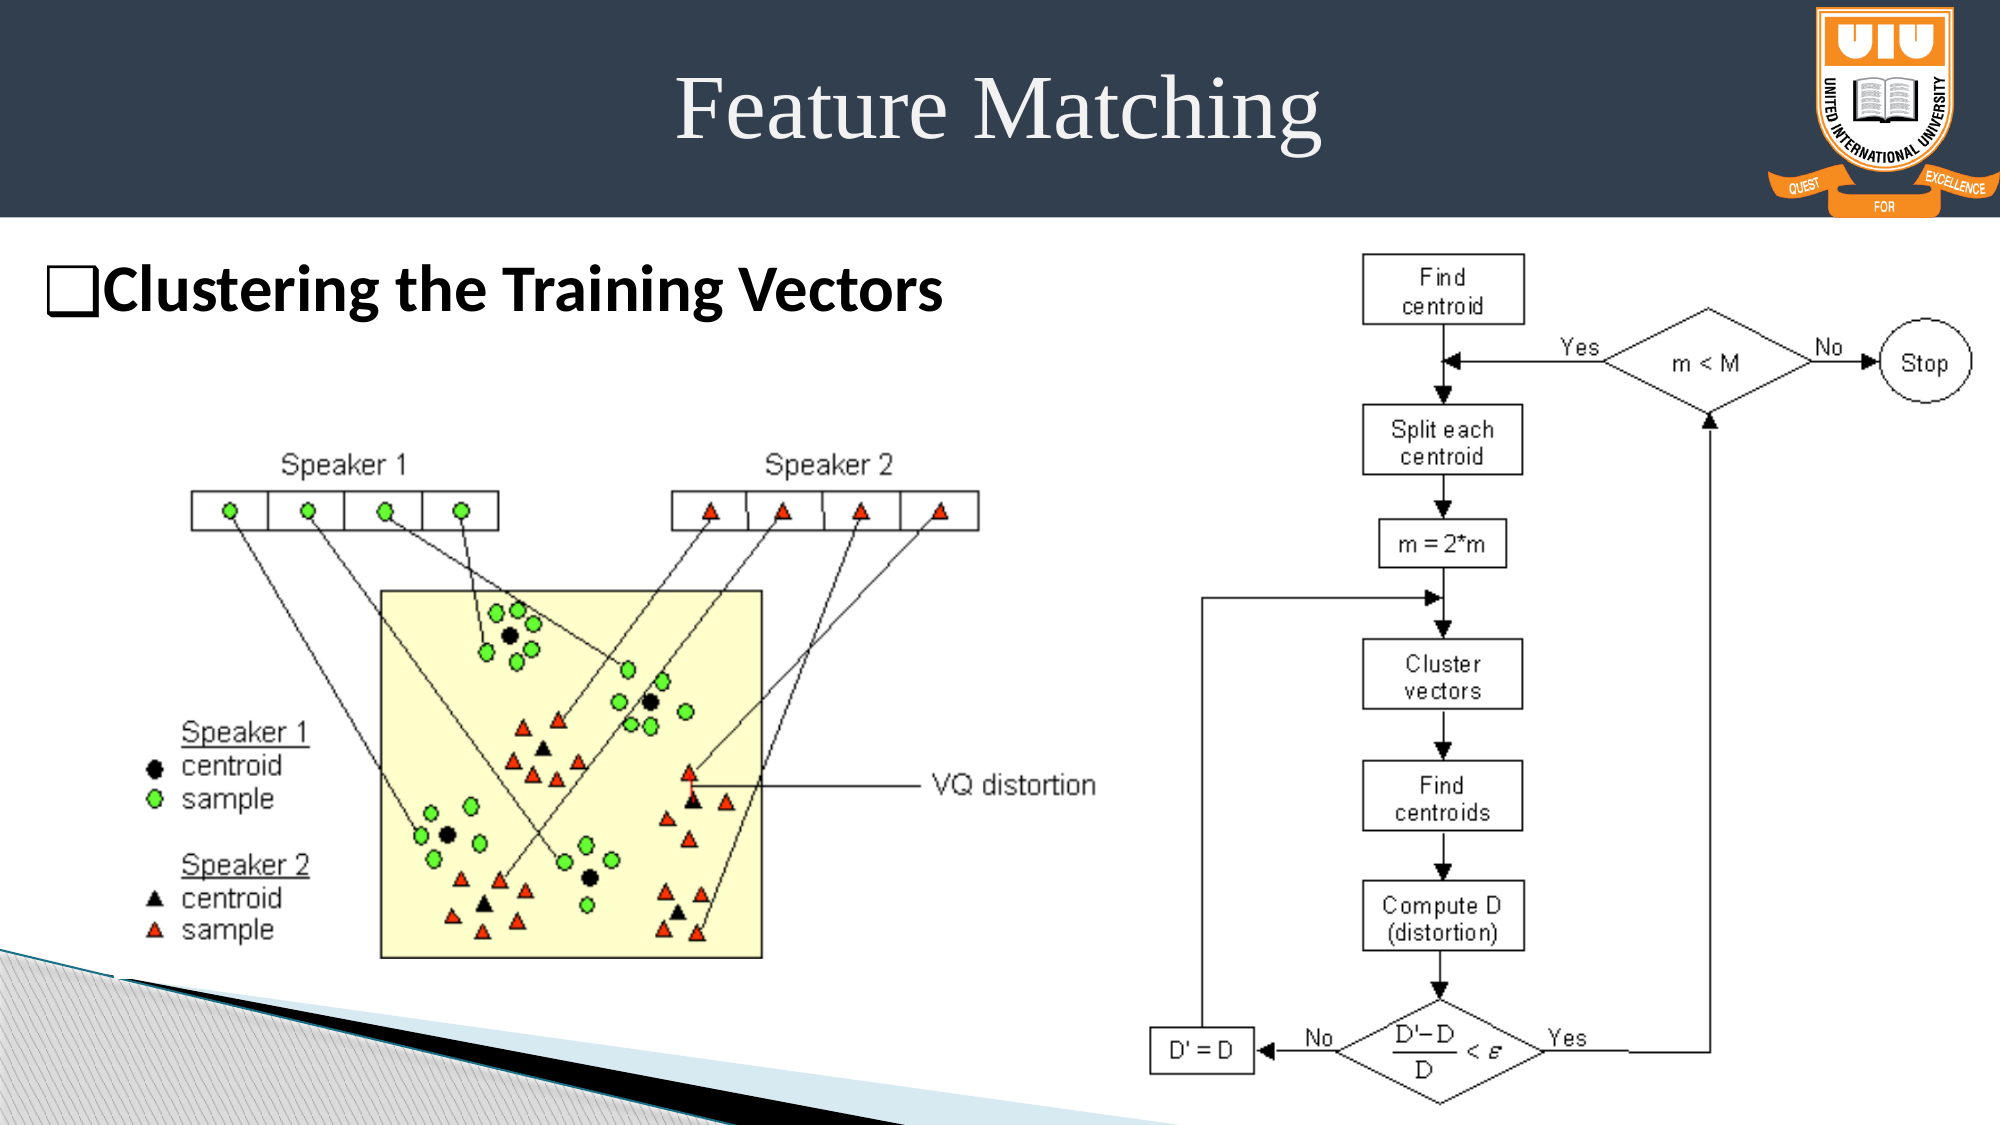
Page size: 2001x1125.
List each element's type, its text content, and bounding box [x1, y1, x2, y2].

text_box Feature Matching [0, 0, 2000, 218]
picture [1148, 252, 1979, 1112]
text_box Clustering the Training Vectors [21, 252, 1025, 396]
picture [1768, 7, 2000, 218]
picture [113, 430, 1117, 980]
